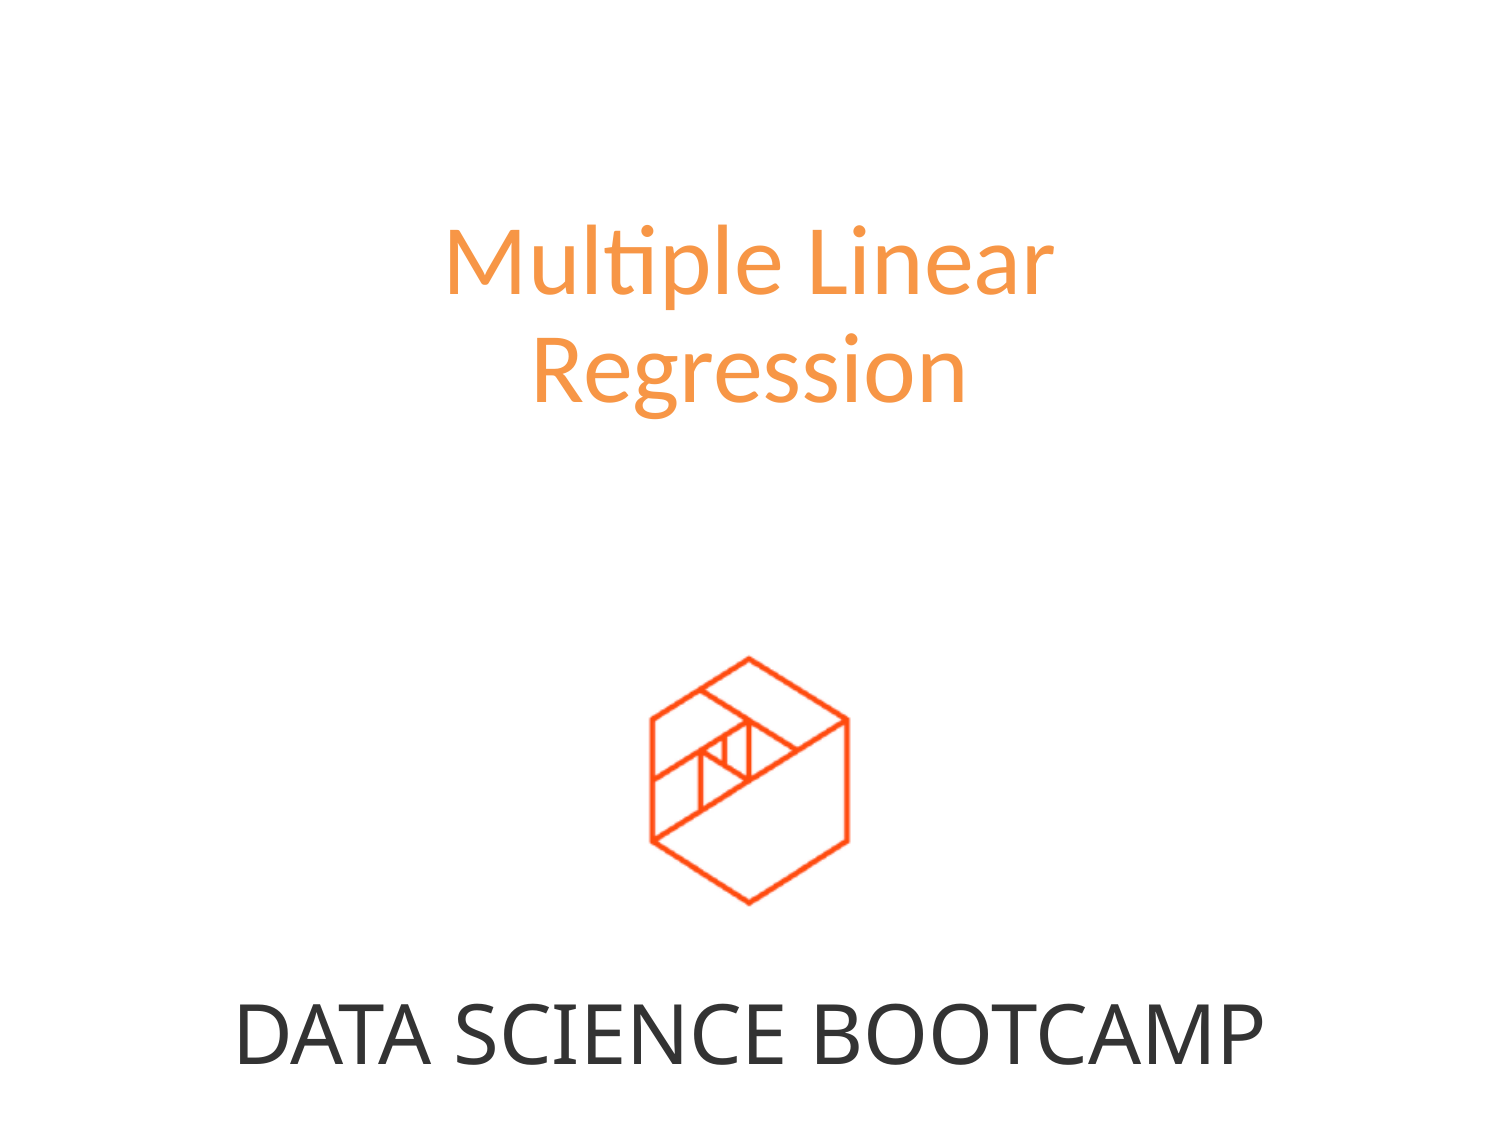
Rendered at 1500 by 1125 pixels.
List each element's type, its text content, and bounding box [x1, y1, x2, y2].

title Multiple Linear Regression [256, 188, 1244, 432]
text_box DATA SCIENCE BOOTCAMP [217, 973, 1283, 1089]
picture [606, 633, 894, 932]
